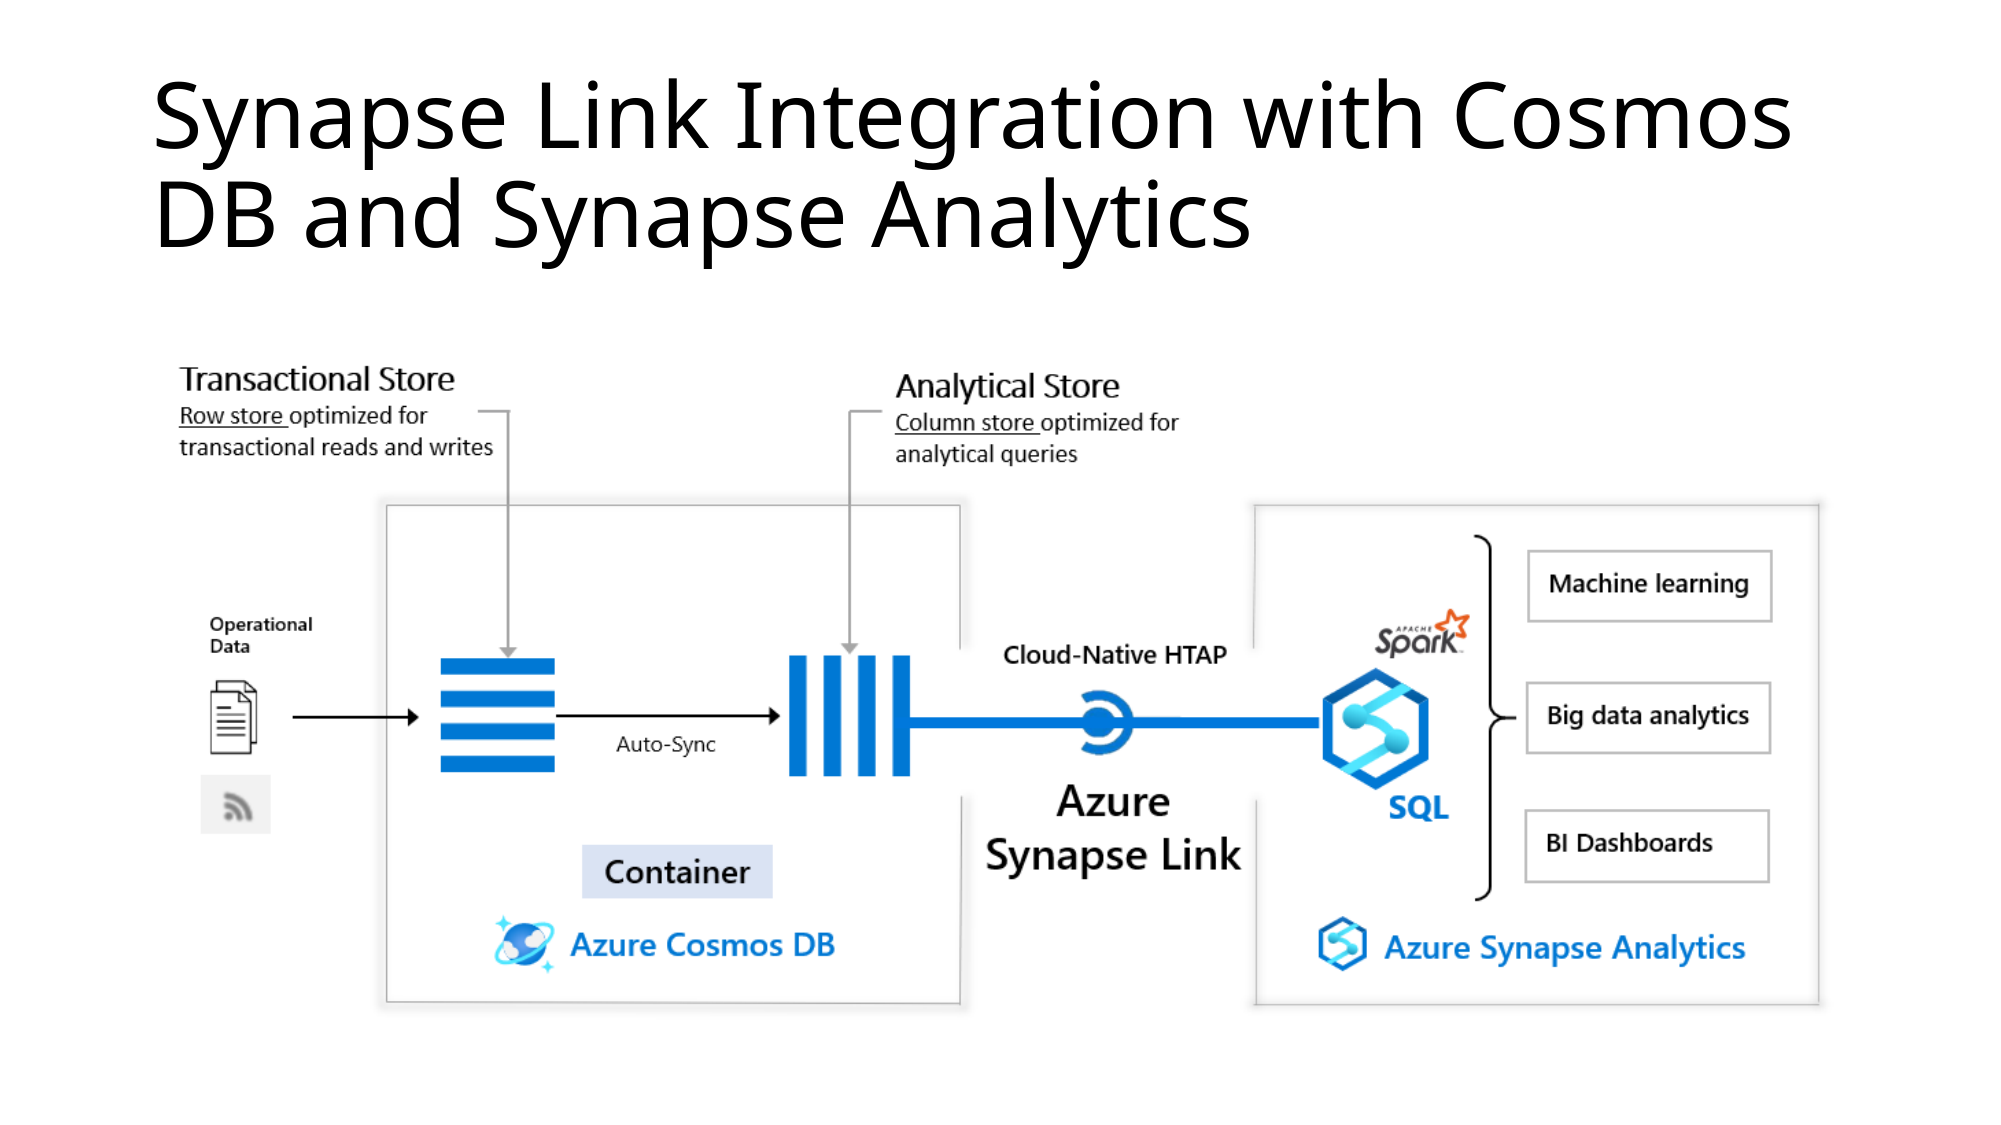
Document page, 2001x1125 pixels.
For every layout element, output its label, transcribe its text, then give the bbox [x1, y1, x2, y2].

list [142, 277, 1858, 1092]
title Synapse Link Integration with Cosmos DB and Synapse Analytics [137, 59, 1863, 278]
